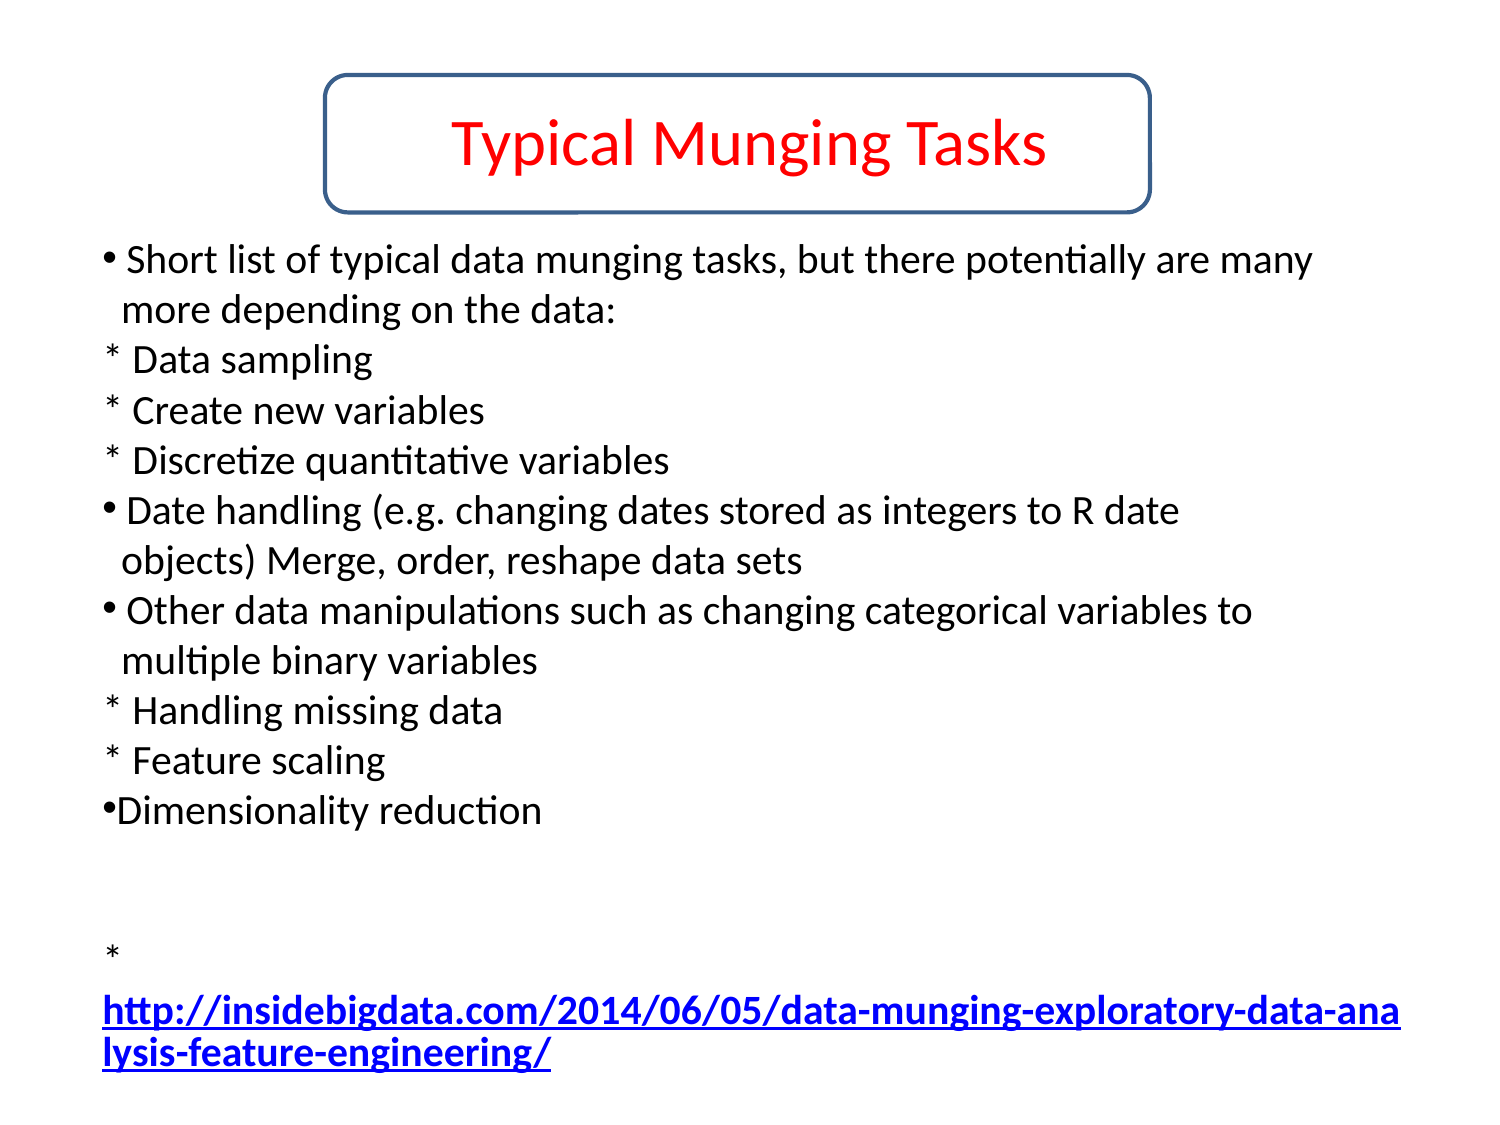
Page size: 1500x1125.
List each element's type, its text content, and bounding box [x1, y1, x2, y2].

text_box Short list of typical data munging tasks, but there potentially are many more depending on the data: * Data sampling * Create new variables * Discretize quantitative variables Date handling (e.g. changing dates stored as integers to R date objects) Merge, order, reshape data sets Other data manipulations such as changing categorical variables to multiple binary variables * Handling missing data * Feature scaling Dimensionality reduction * http://insidebigdata.com/2014/06/05/data-munging-exploratory-data-analysis-feature-engineering/ [87, 224, 1425, 1040]
title Typical Munging Tasks [75, 45, 1425, 233]
text_box [322, 72, 1153, 215]
